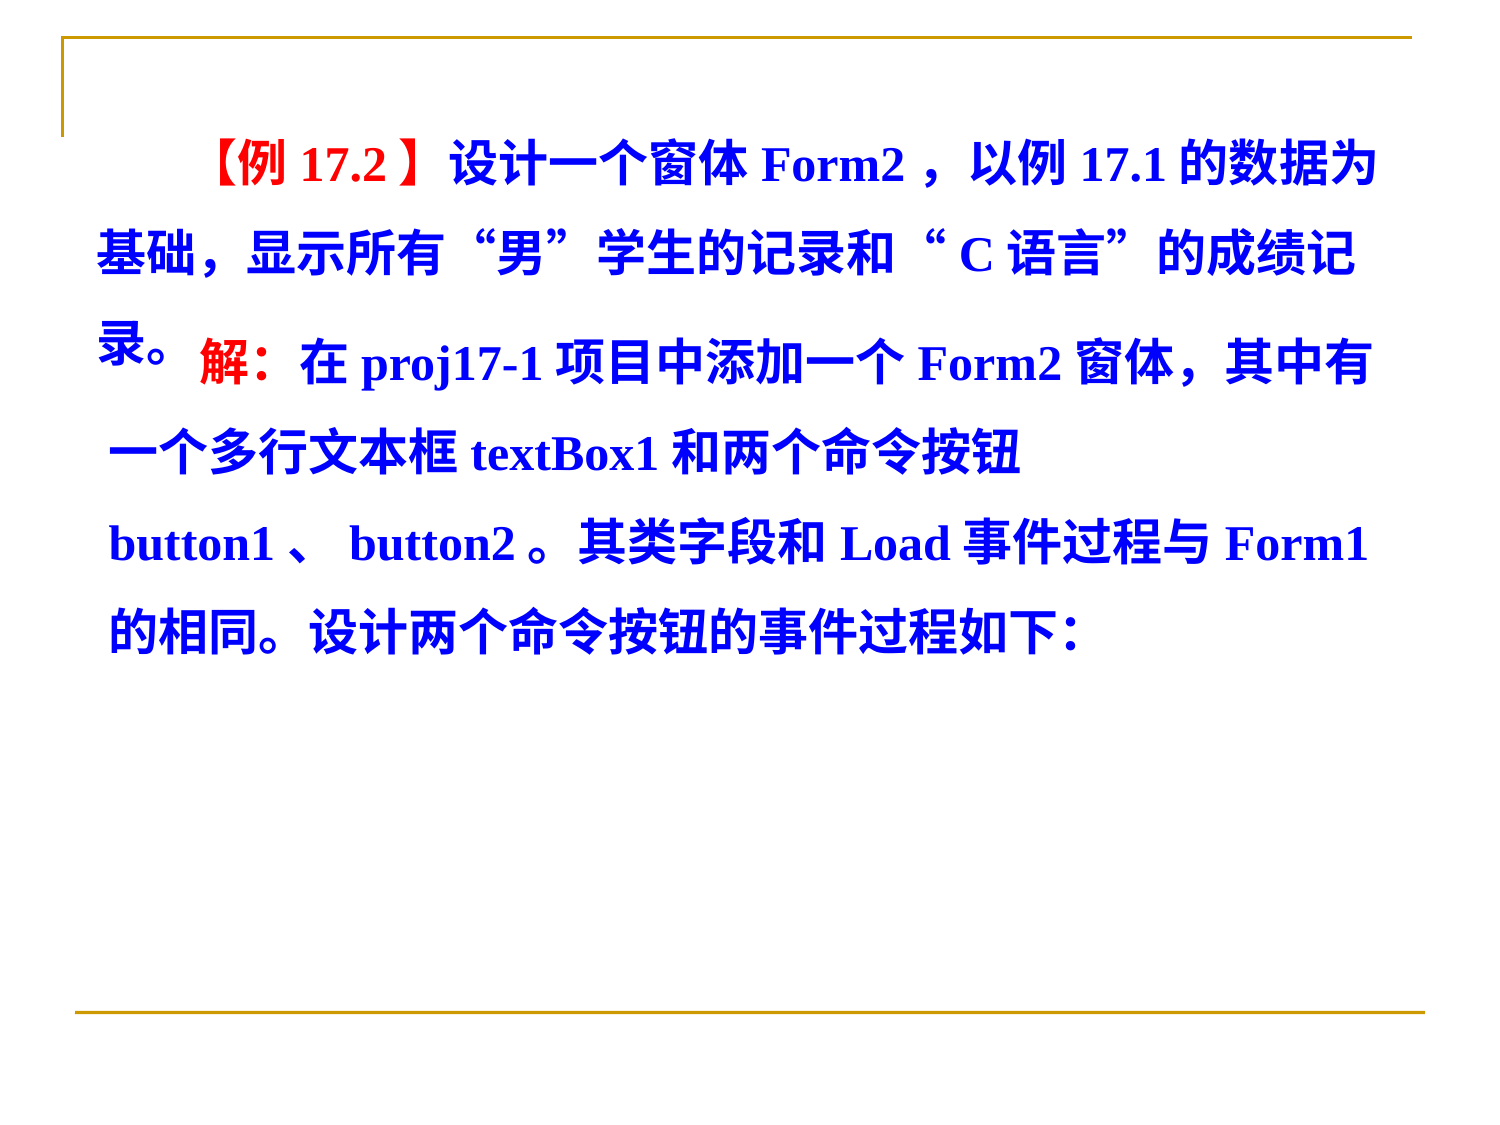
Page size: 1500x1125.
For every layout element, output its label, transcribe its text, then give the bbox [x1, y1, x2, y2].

text_box 解：在proj17-1项目中添加一个Form2窗体，其中有一个多行文本框textBox1和两个命令按钮button1、button2。其类字段和Load事件过程与Form1的相同。设计两个命令按钮的事件过程如下： [93, 292, 1407, 668]
text_box 【例17.2】设计一个窗体Form2，以例17.1的数据为基础，显示所有“男”学生的记录和“C语言”的成绩记录。 [81, 93, 1430, 379]
